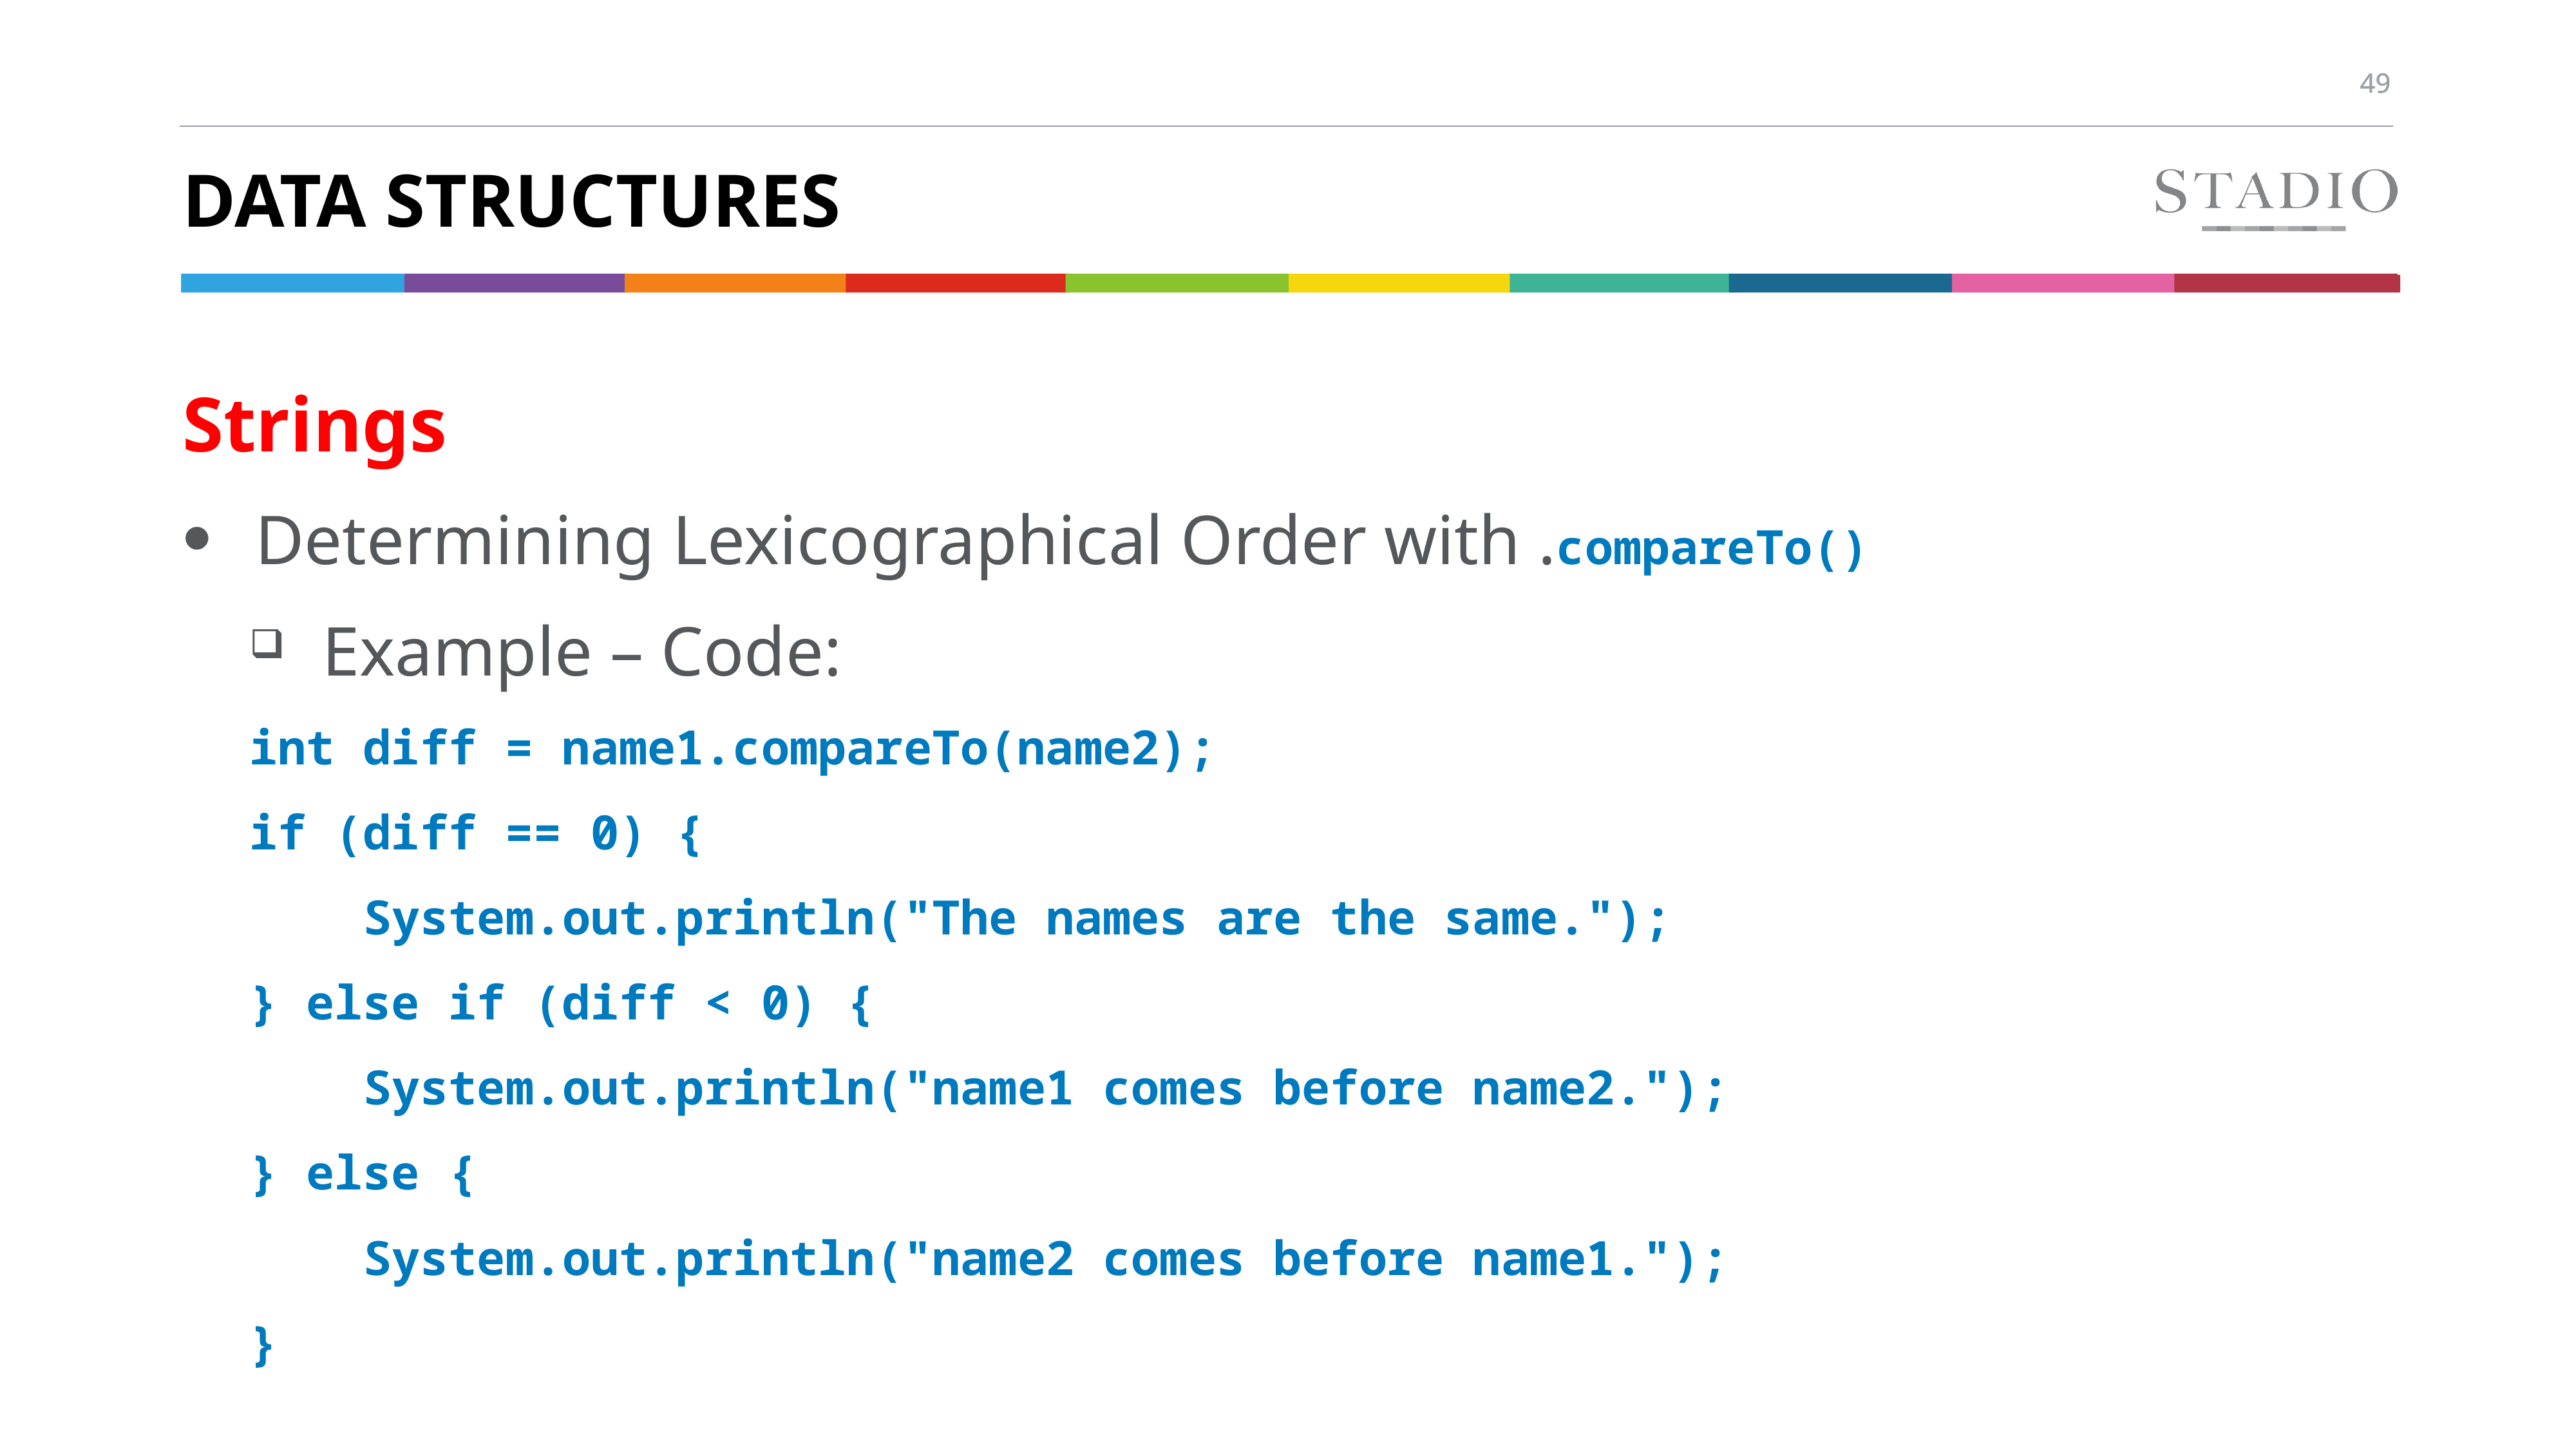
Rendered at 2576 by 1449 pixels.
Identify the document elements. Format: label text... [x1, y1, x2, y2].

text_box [181, 273, 2398, 293]
text_box [178, 131, 2398, 279]
list Strings Determining Lexicographical Order with .compareTo() Example – Code: int diff = name1.compareTo(name2); if (diff == 0) { System.out.println("The names are the same."); } else if (diff < 0) { System.out.println("name1 comes before name2."); } else { System.out.println("name2 comes before name1."); } [182, 367, 2402, 1370]
title Data structures [182, 128, 2069, 131]
picture [2112, 126, 2441, 274]
